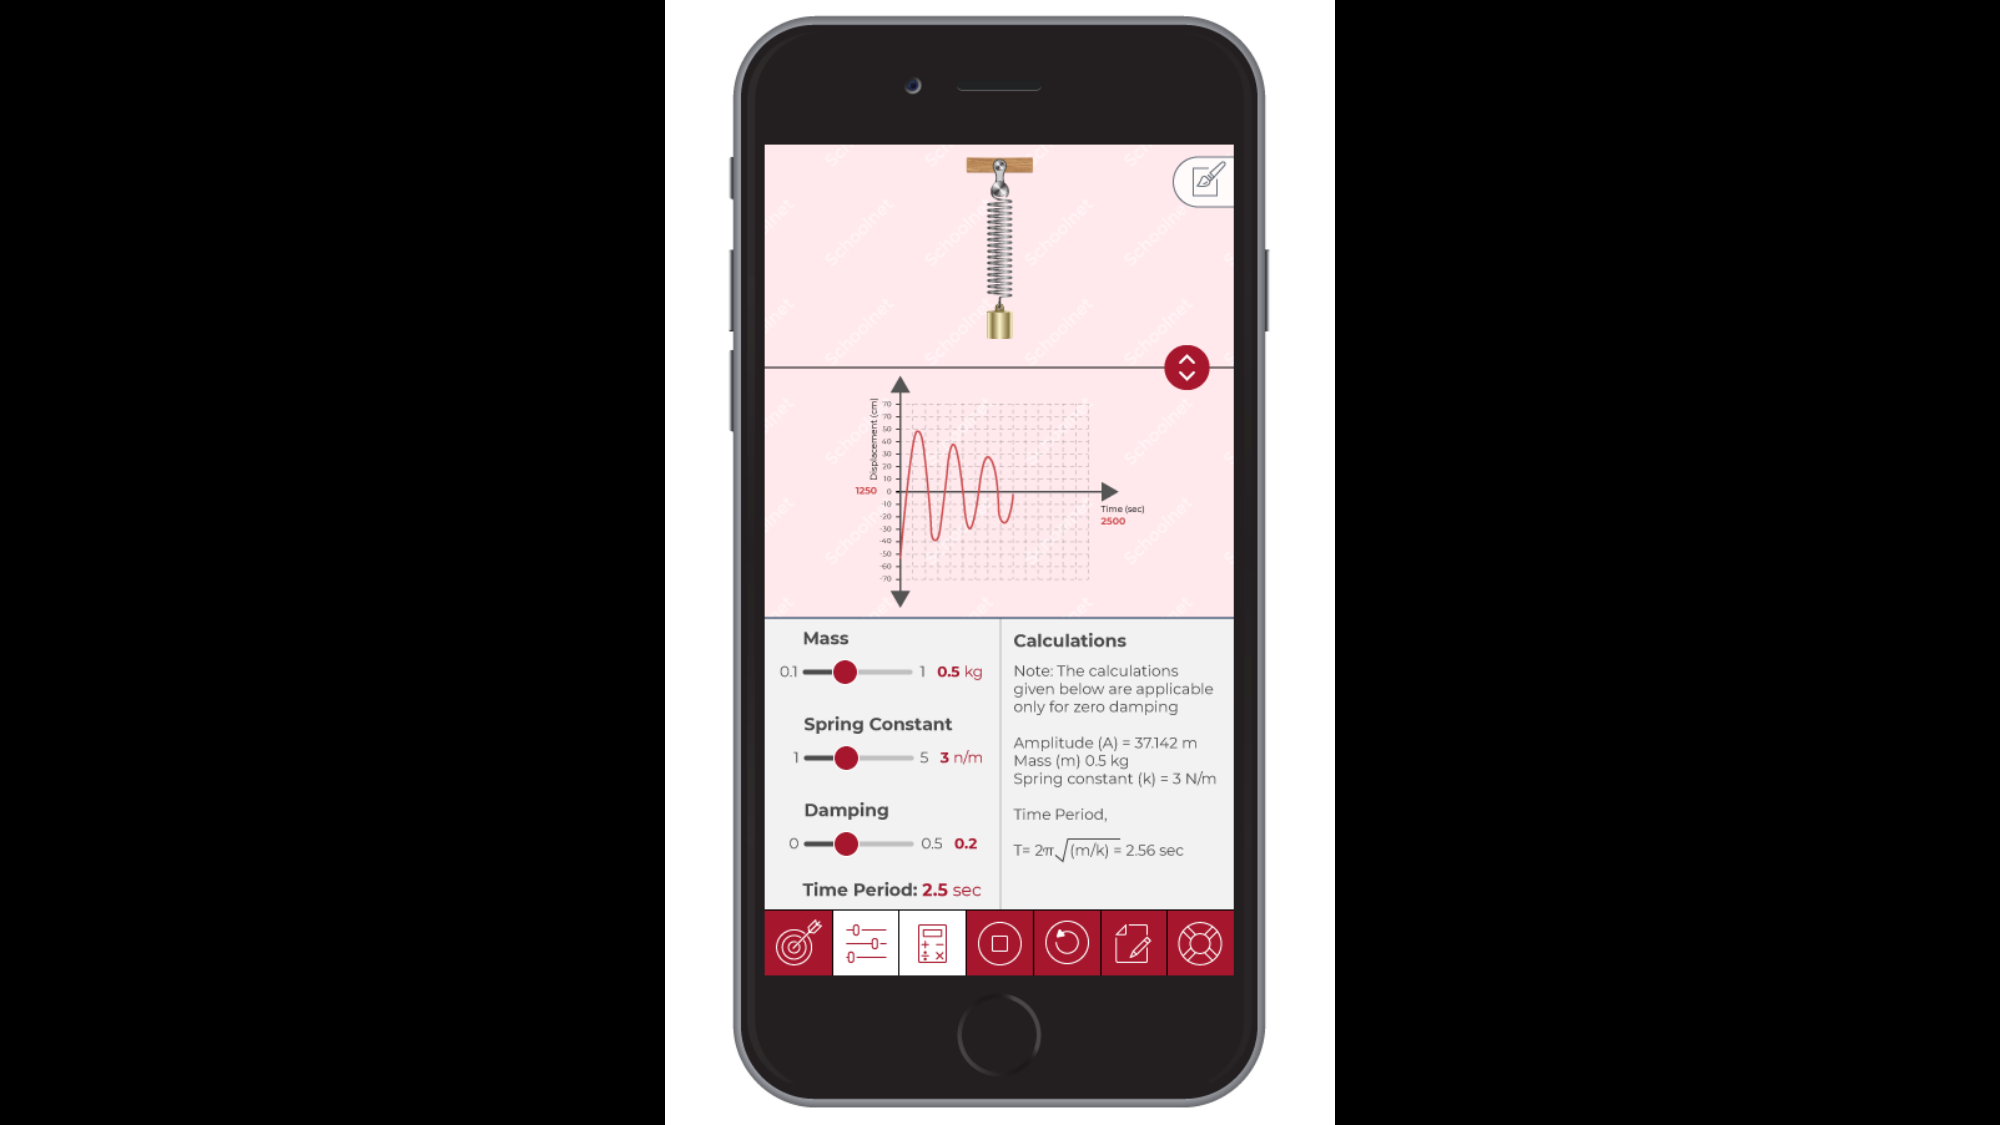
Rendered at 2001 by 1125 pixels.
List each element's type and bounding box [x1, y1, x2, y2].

picture [665, 0, 1335, 1125]
